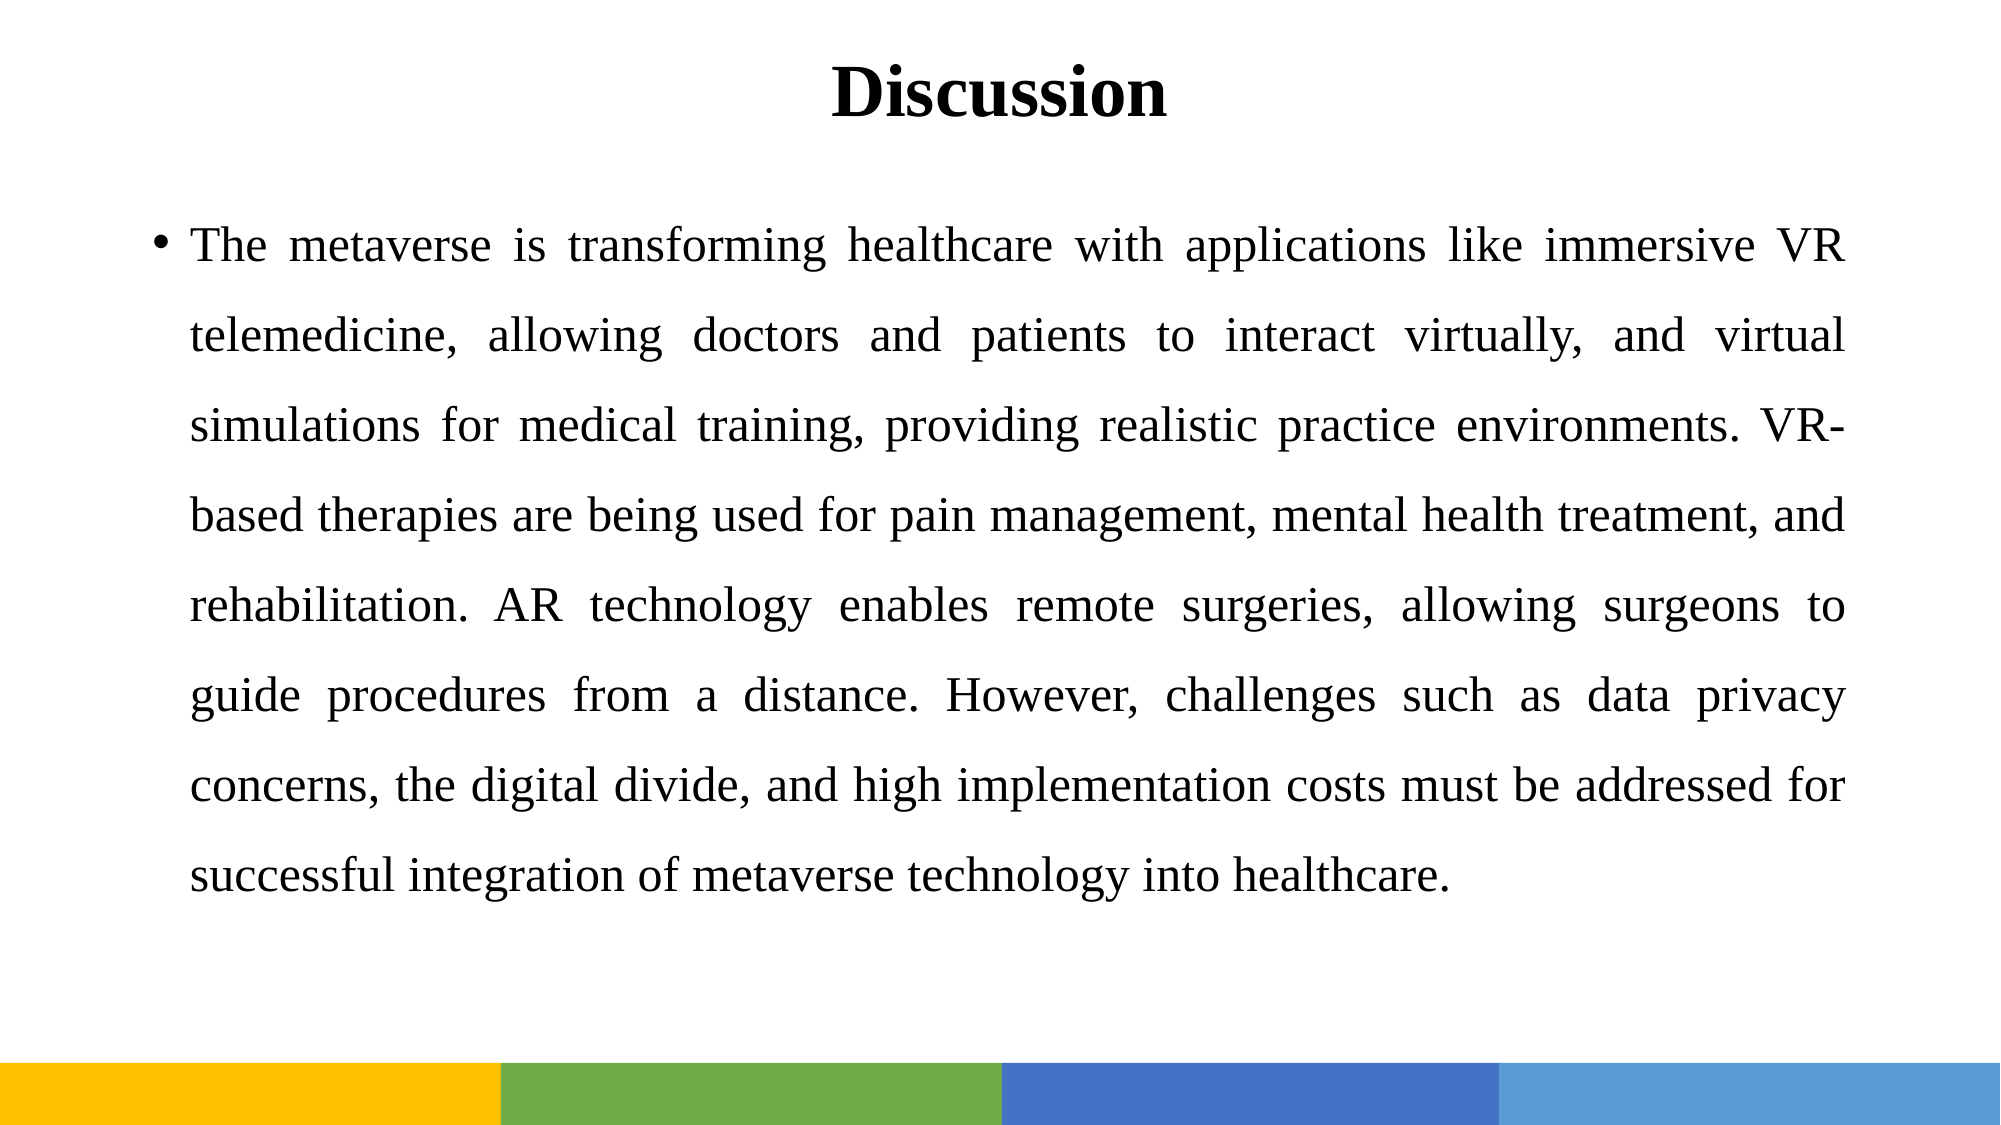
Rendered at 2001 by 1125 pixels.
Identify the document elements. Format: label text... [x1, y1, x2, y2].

slide_number 9 [1412, 1042, 1863, 1103]
title Discussion [137, 11, 1863, 173]
list The metaverse is transforming healthcare with applications like immersive VR telemedicine, allowing doctors and patients to interact virtually, and virtual simulations for medical training, providing realistic practice environments. VR-based therapies are being used for pain management, mental health treatment, and rehabilitation. AR technology enables remote surgeries, allowing surgeons to guide procedures from a distance. However, challenges such as data privacy concerns, the digital divide, and high implementation costs must be addressed for successful integration of metaverse technology into healthcare. [137, 173, 1863, 1014]
